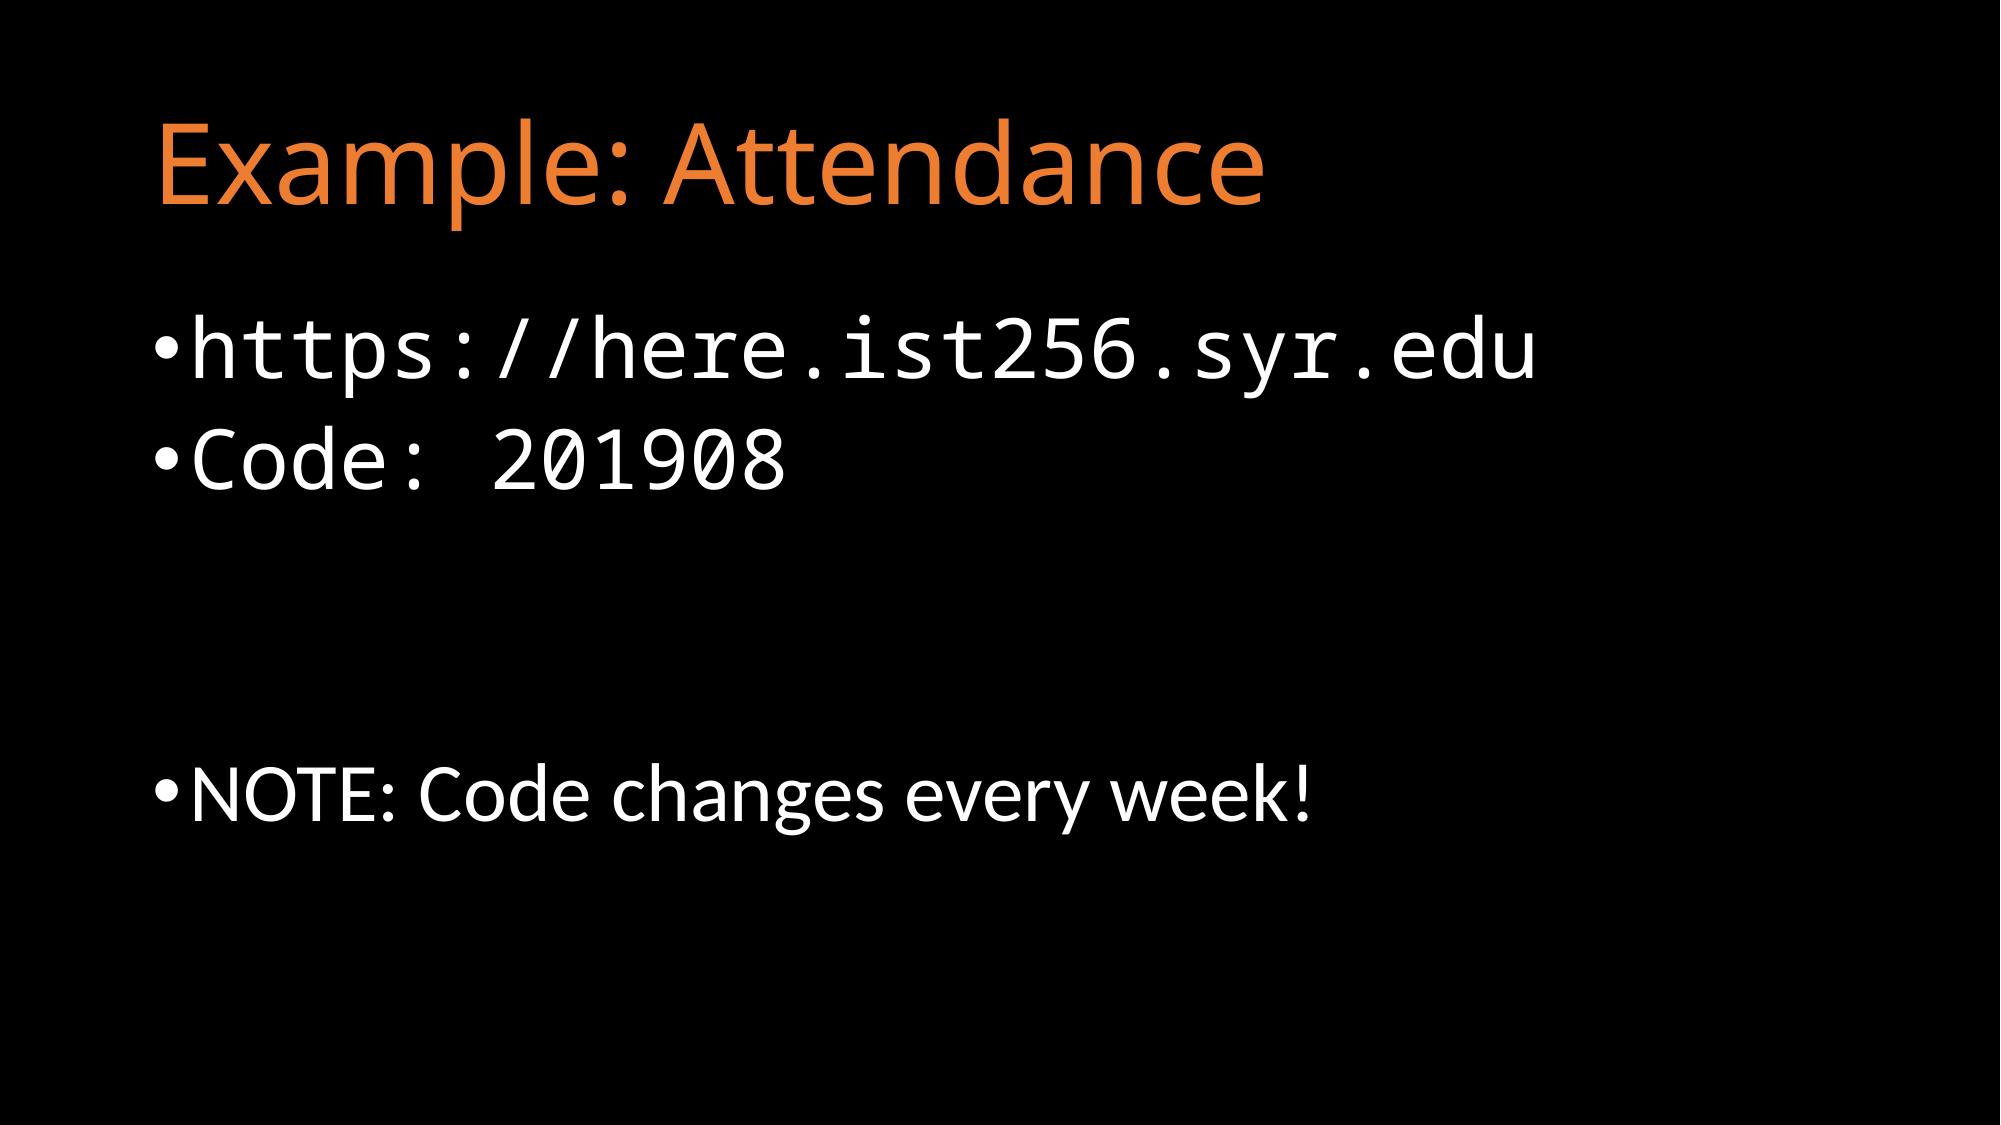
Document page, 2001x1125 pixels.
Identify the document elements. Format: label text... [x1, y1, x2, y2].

list https://here.ist256.syr.edu Code: 201908 NOTE: Code changes every week! [137, 299, 1863, 919]
title Example: Attendance [137, 59, 1863, 278]
